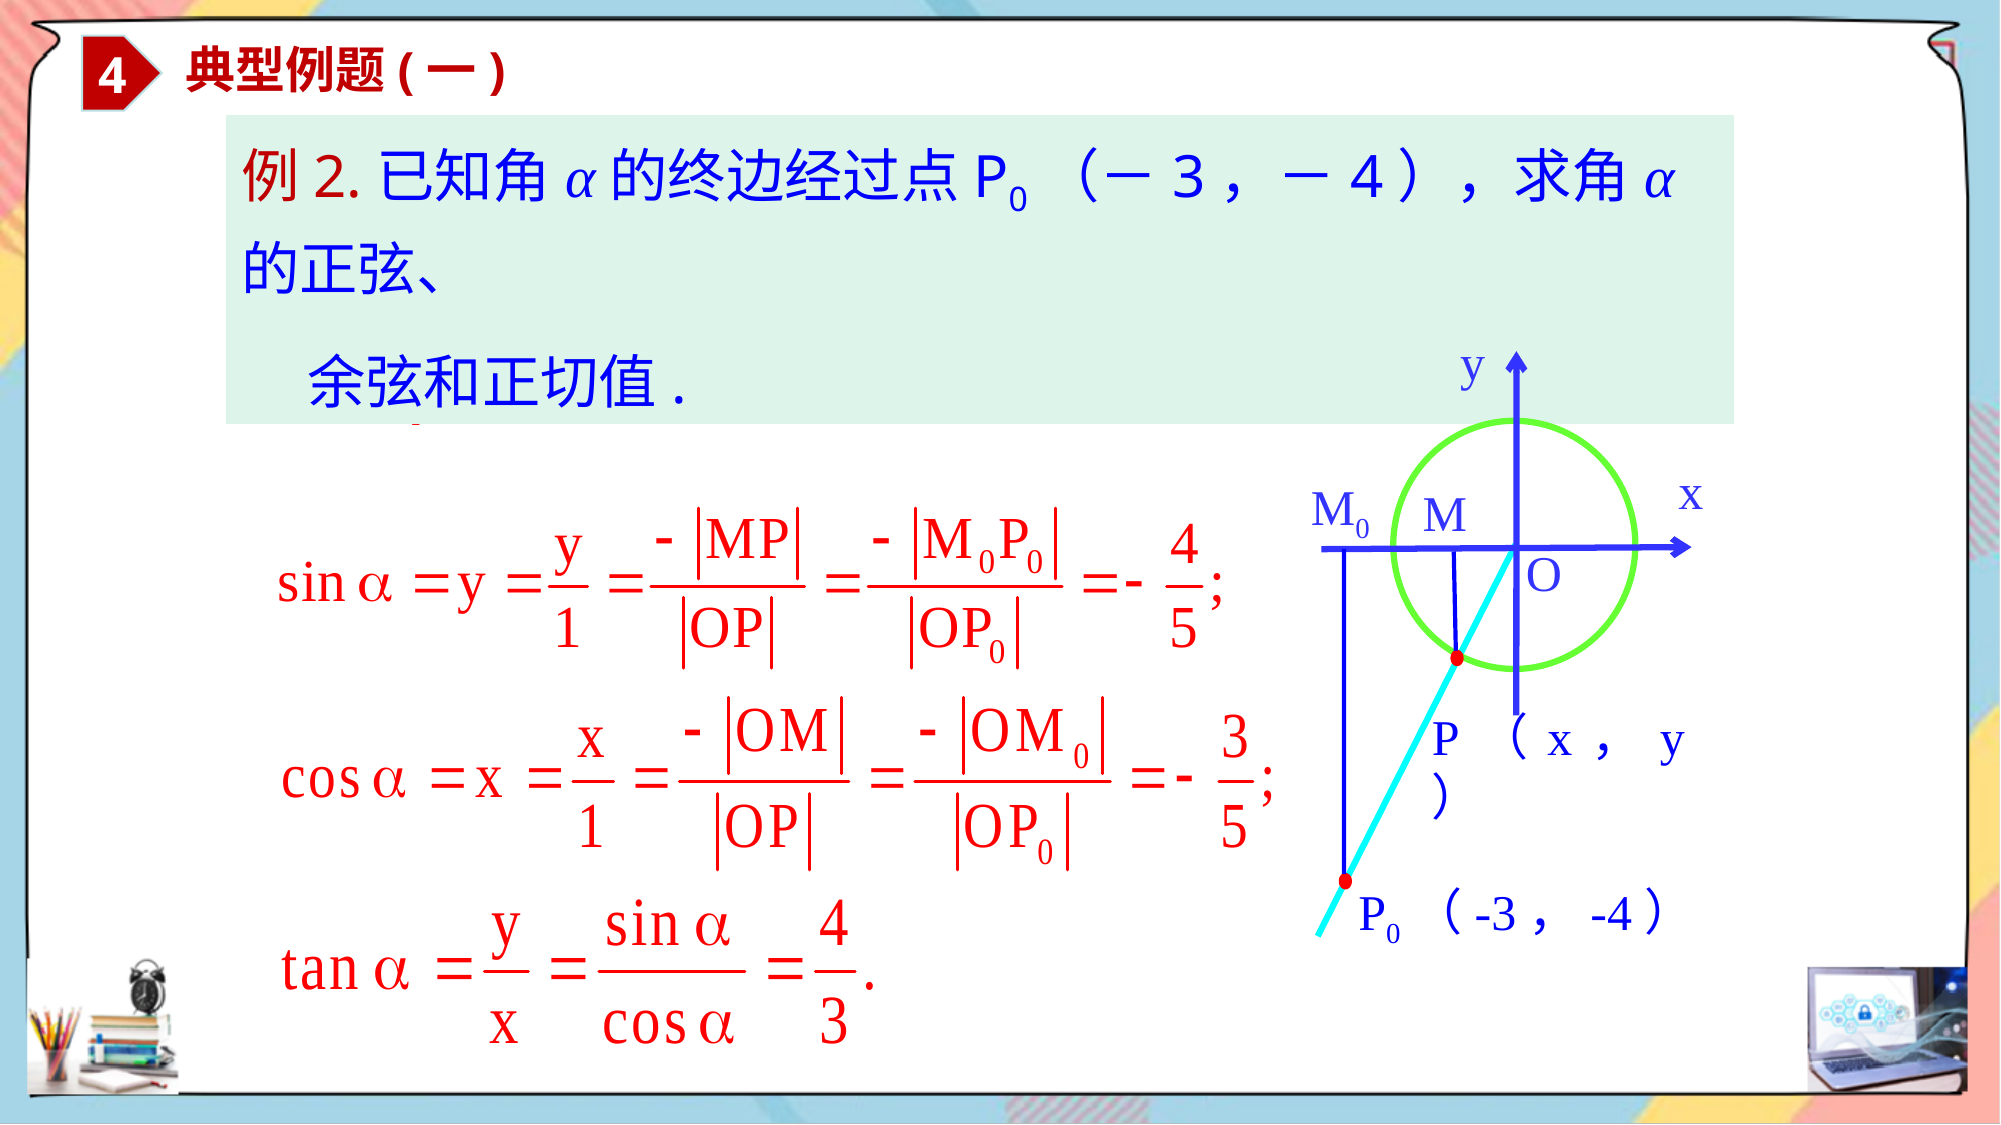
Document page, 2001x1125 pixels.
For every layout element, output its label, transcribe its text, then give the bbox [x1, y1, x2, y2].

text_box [270, 879, 883, 1054]
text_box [273, 685, 1284, 880]
text_box 4 [82, 35, 162, 111]
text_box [270, 317, 1395, 705]
text_box 例2.已知角α的终边经过点P0（－3，－4），求角α的正弦、 余弦和正切值. [226, 115, 1734, 423]
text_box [1296, 322, 1775, 944]
text_box 典型例题(一) [162, 38, 796, 99]
picture [0, 0, 2001, 1125]
